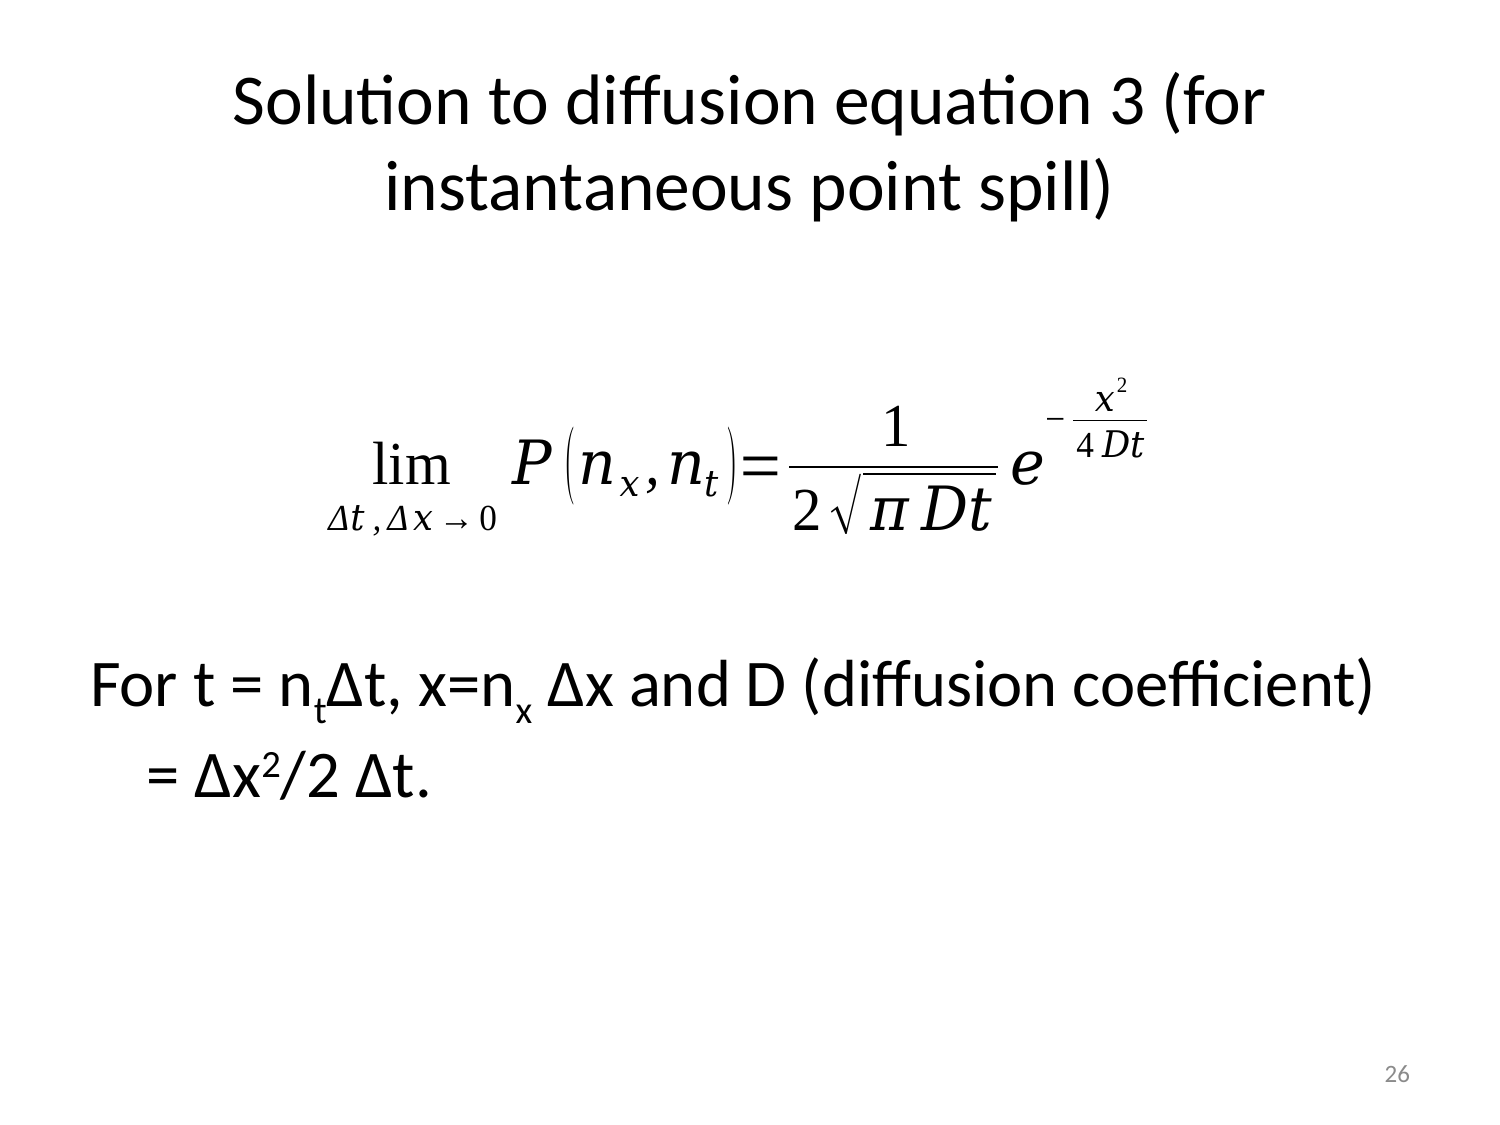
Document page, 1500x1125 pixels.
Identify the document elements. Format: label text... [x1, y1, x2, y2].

slide_number 26 [1074, 1042, 1425, 1103]
title Solution to diffusion equation 3 (for instantaneous point spill) [75, 45, 1425, 233]
text_box For t = ntΔt, x=nx Δx and D (diffusion coefficient) = Δx2/2 Δt. [74, 538, 1425, 1005]
